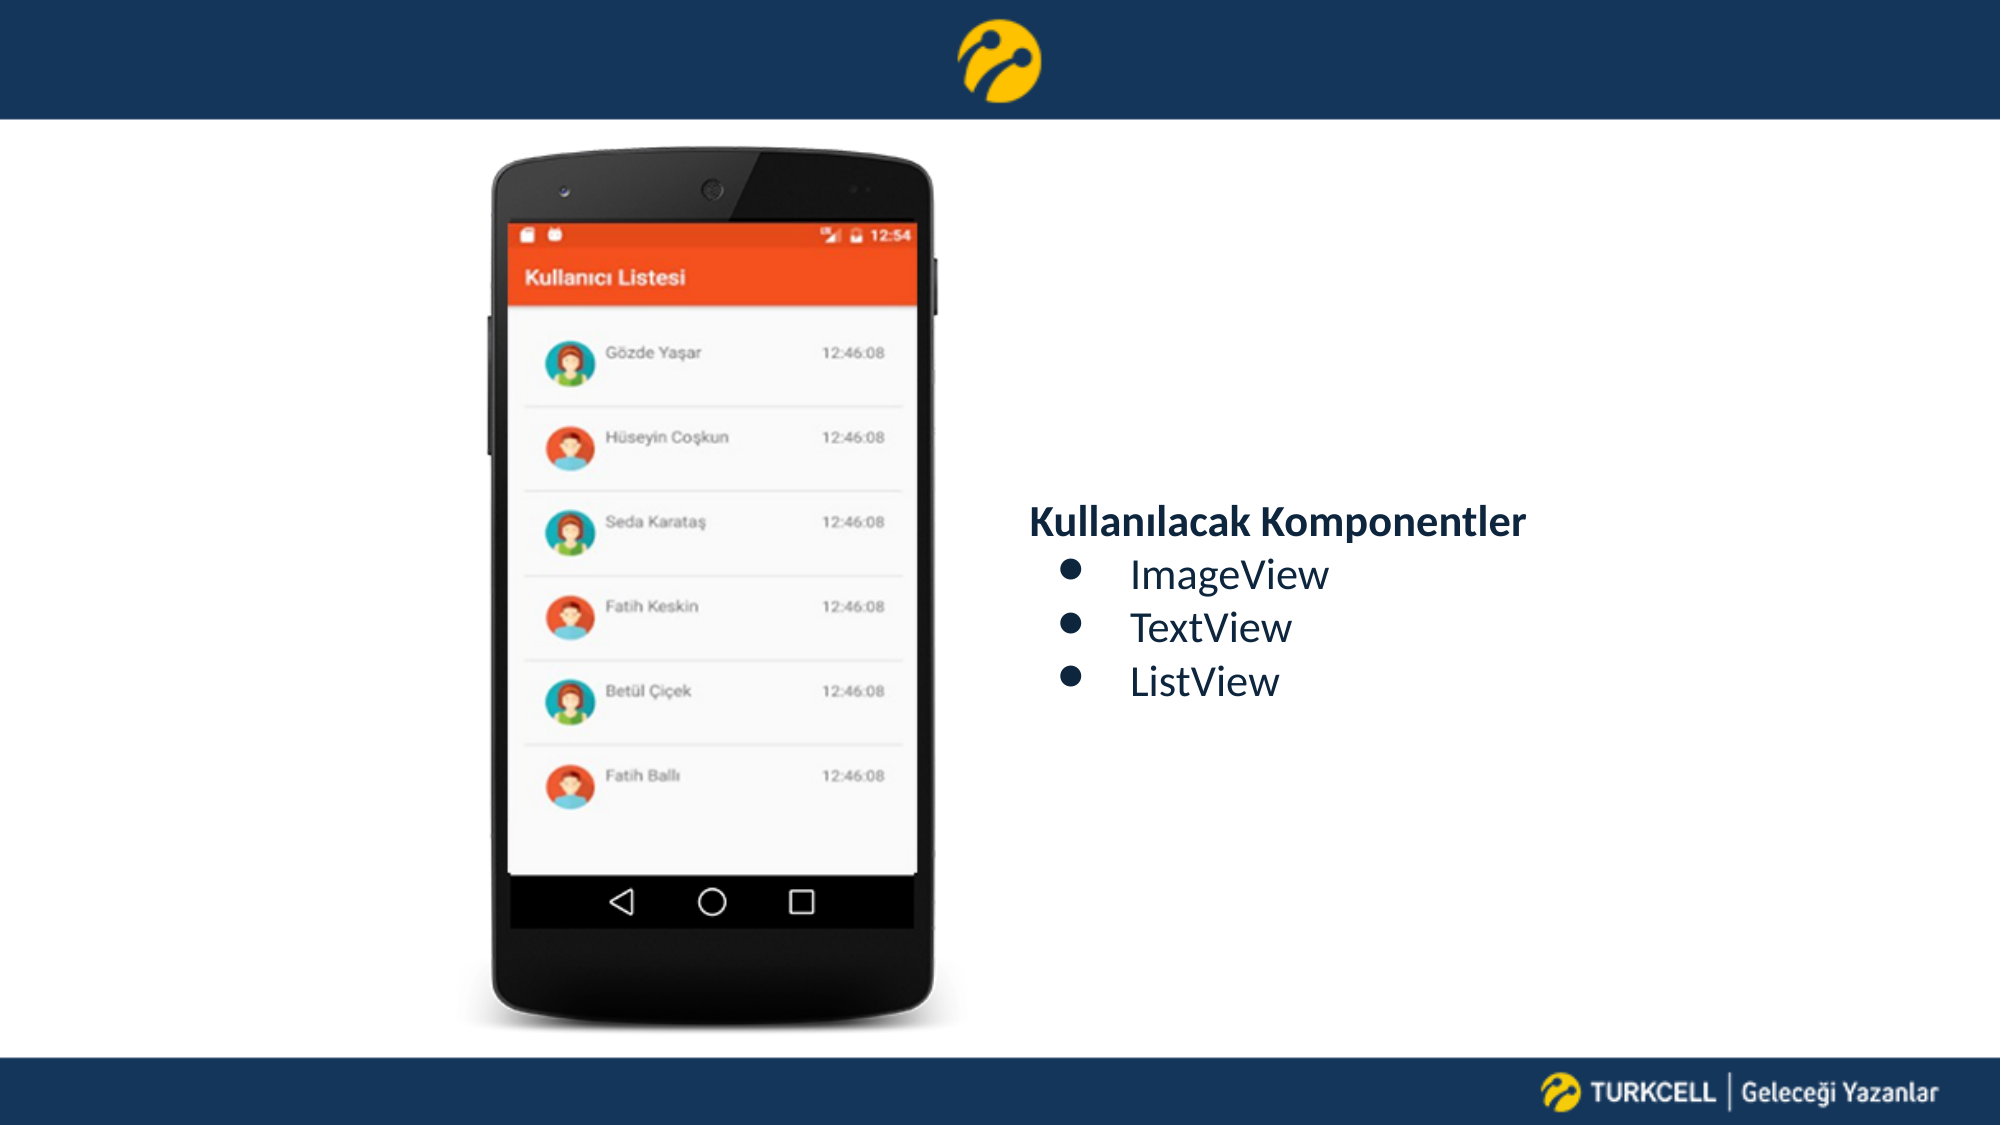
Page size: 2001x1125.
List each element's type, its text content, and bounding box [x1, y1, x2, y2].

text_box Kullanılacak Komponentler ImageView TextView ListView [1419, 411, 1742, 846]
picture [0, 0, 2000, 1125]
